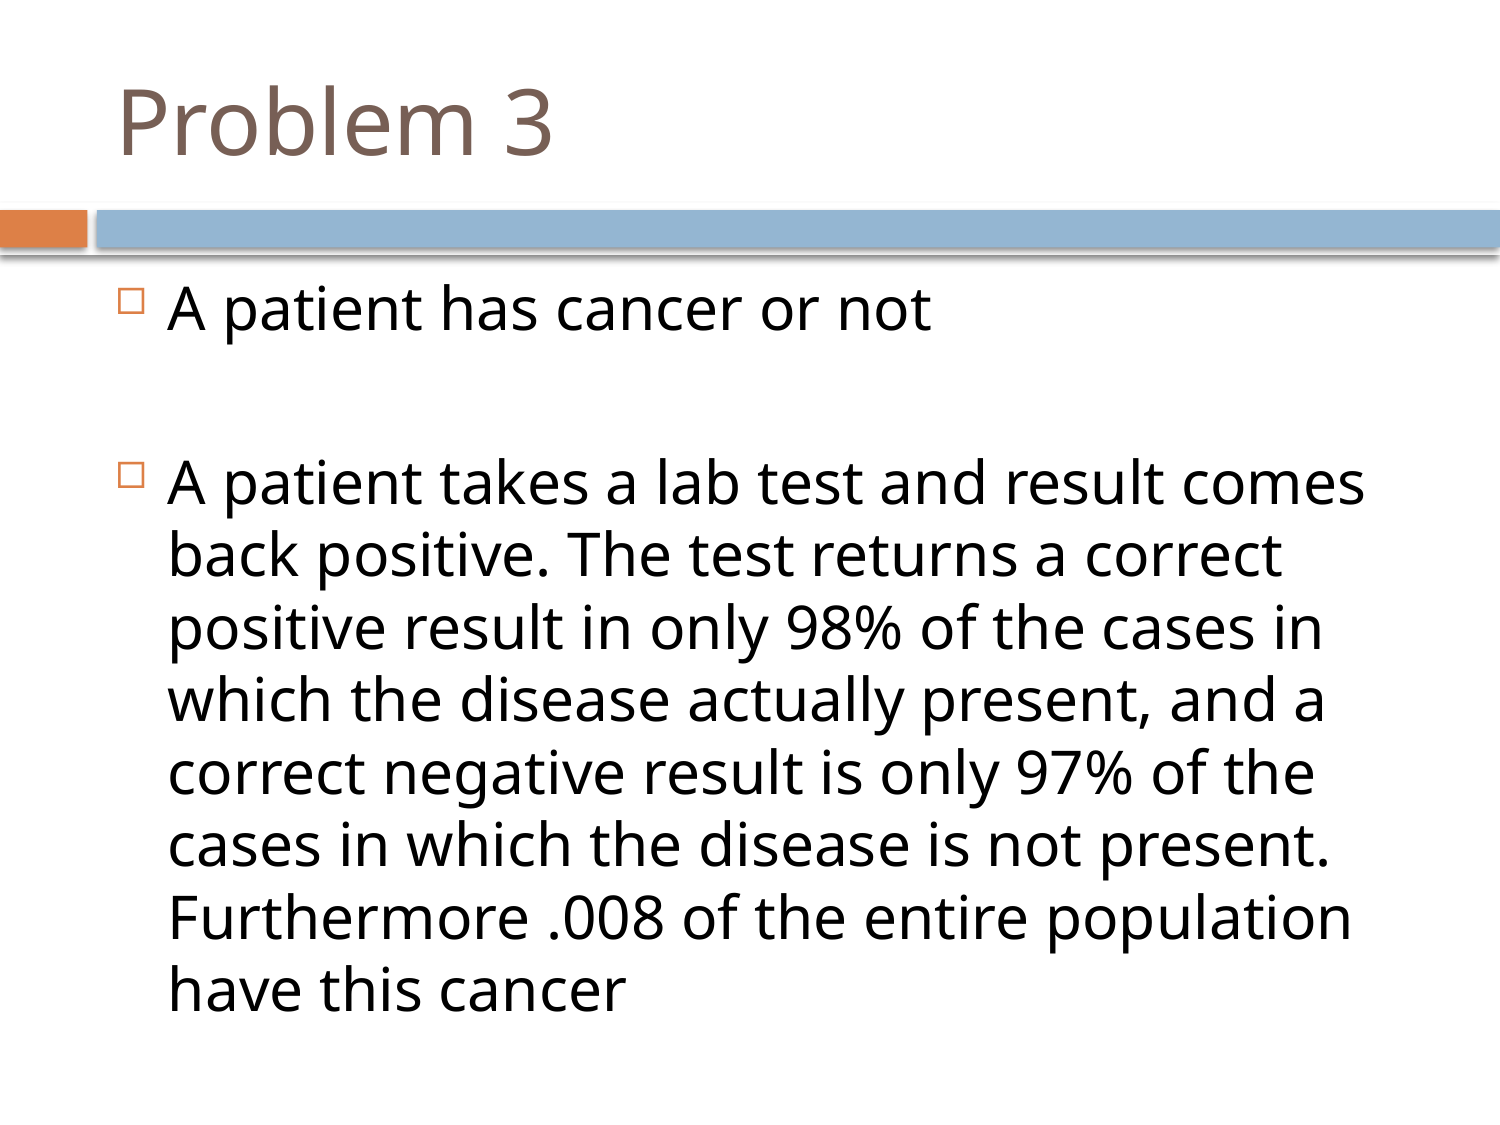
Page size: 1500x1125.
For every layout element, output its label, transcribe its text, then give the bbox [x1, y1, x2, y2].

list A patient has cancer or not A patient takes a lab test and result comes back positive. The test returns a correct positive result in only 98% of the cases in which the disease actually present, and a correct negative result is only 97% of the cases in which the disease is not present. Furthermore .008 of the entire population have this cancer [100, 262, 1438, 1000]
title Problem 3 [100, 37, 1438, 200]
